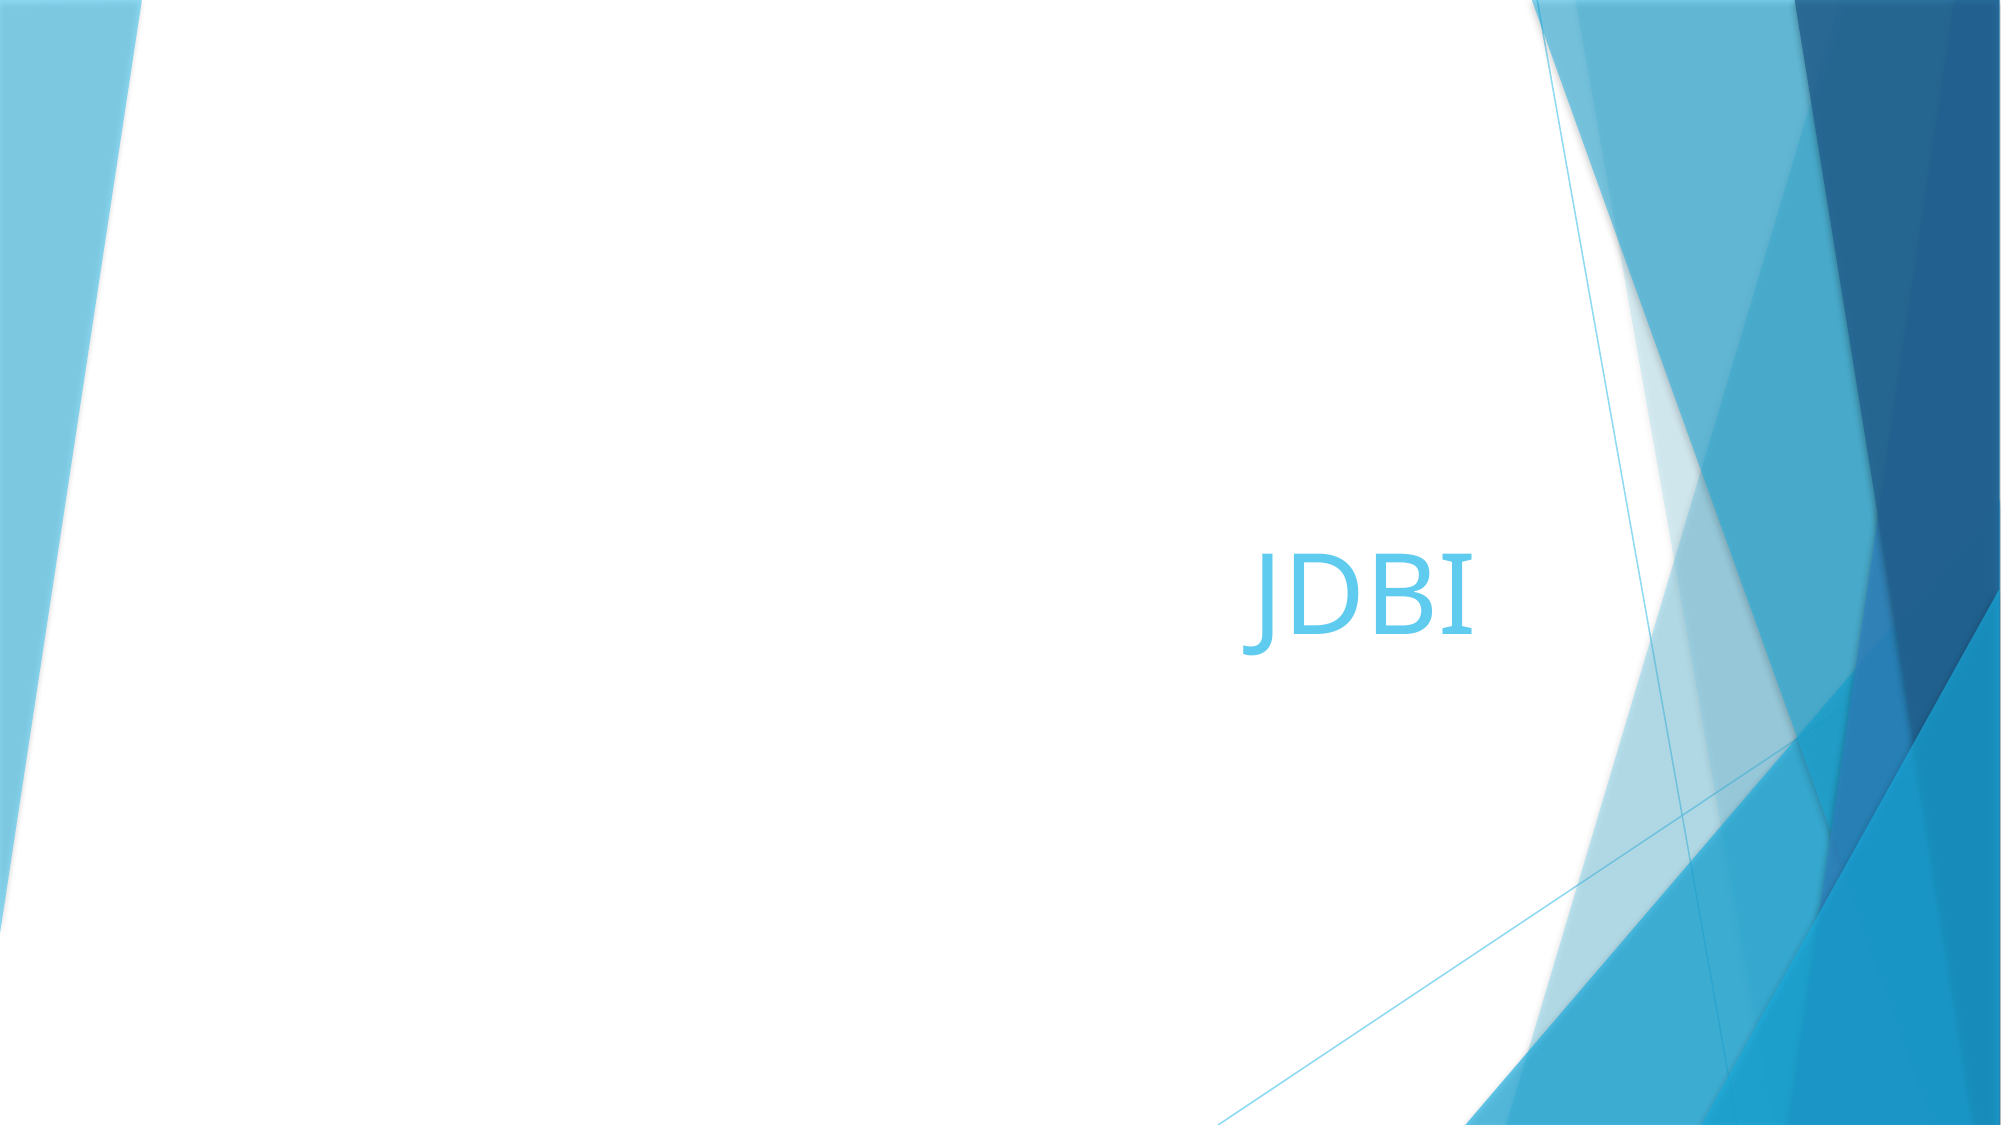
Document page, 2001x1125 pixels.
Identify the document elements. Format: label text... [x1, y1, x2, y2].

title JDBI [247, 394, 1522, 665]
